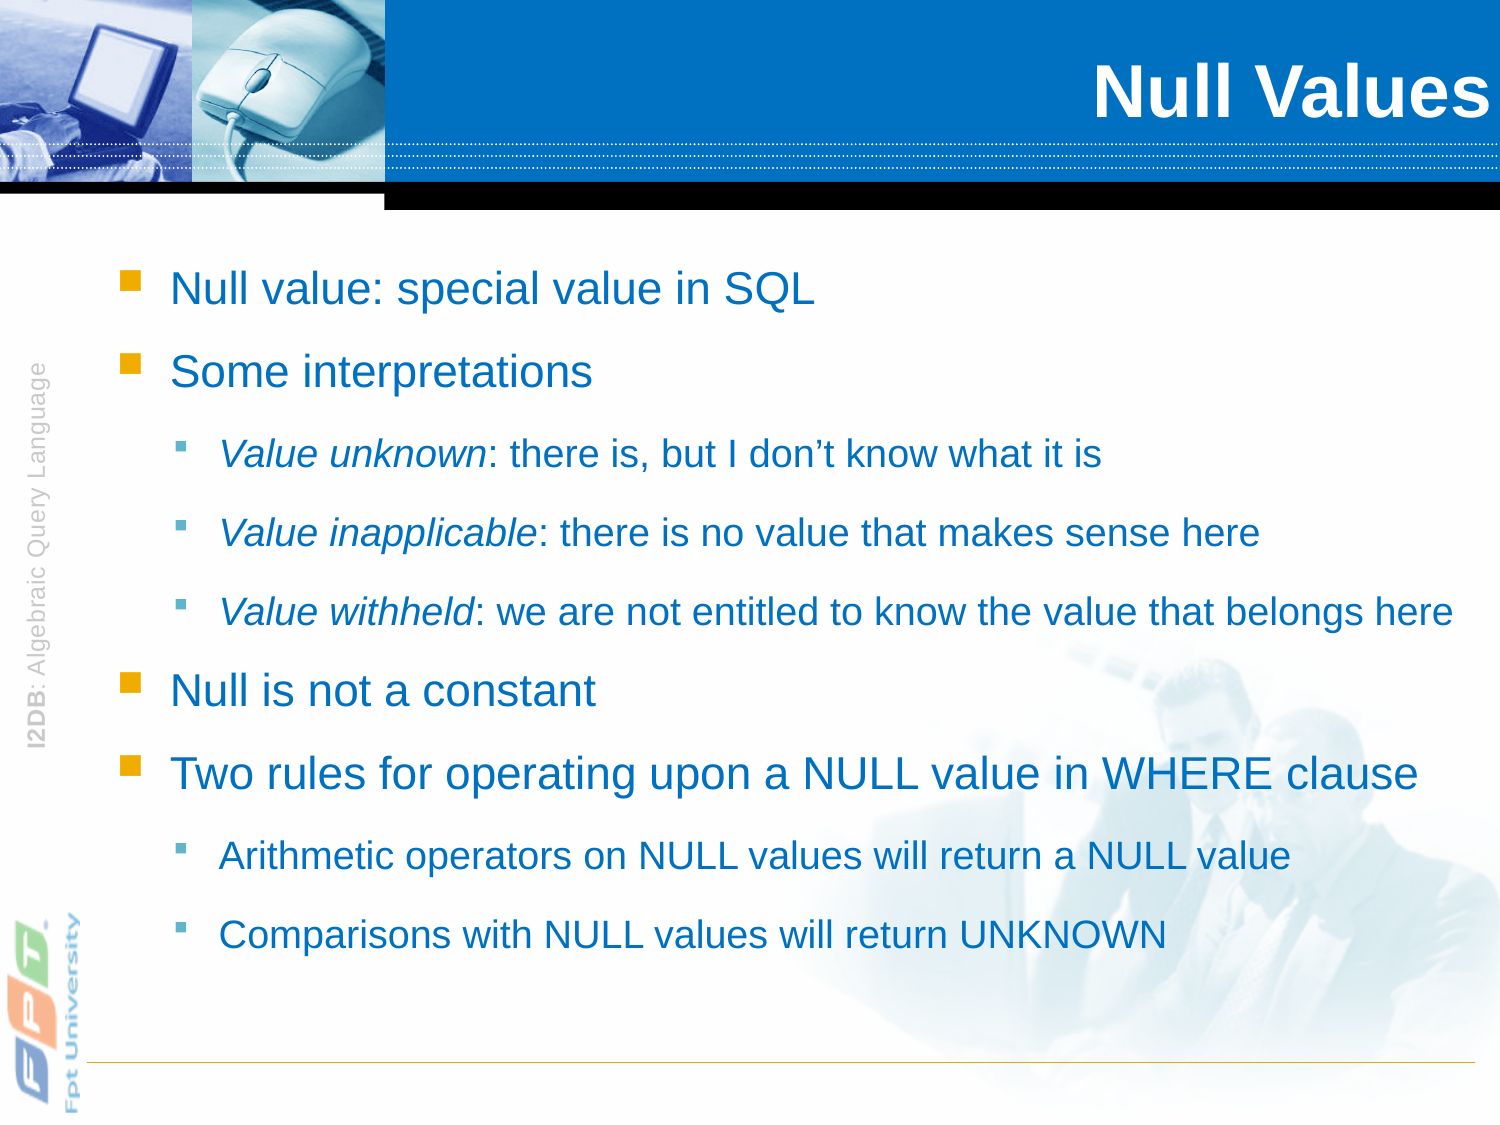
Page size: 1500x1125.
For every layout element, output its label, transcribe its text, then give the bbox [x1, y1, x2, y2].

list Null value: special value in SQL Some interpretations Value unknown: there is, but I don’t know what it is Value inapplicable: there is no value that makes sense here Value withheld: we are not entitled to know the value that belongs here Null is not a constant Two rules for operating upon a NULL value in WHERE clause Arithmetic operators on NULL values will return a NULL value Comparisons with NULL values will return UNKNOWN [87, 216, 1475, 1050]
title Null Values [387, 0, 1500, 175]
picture [0, 194, 1500, 1125]
picture [0, 0, 385, 181]
